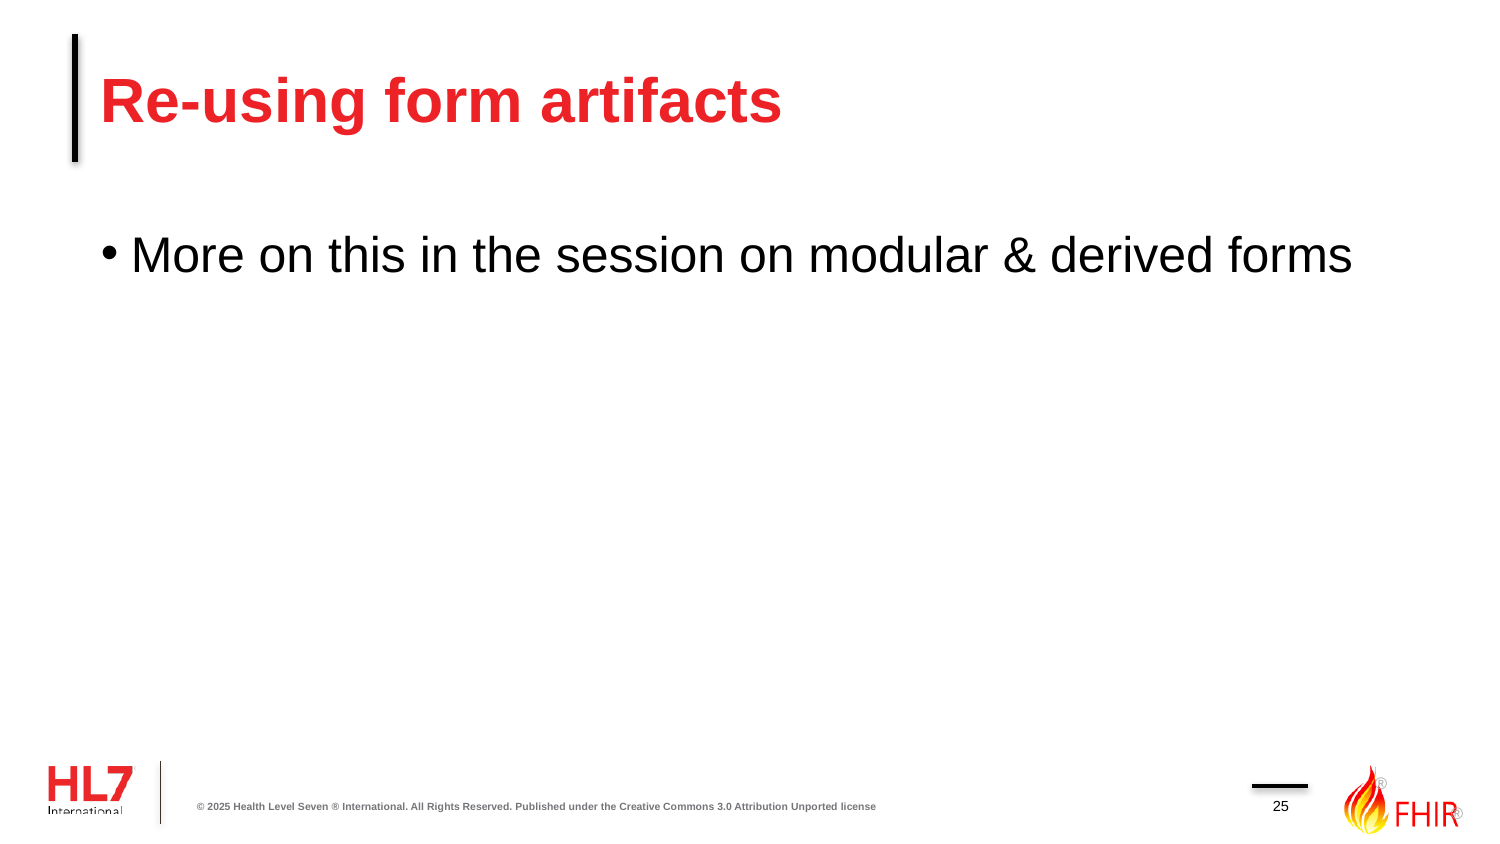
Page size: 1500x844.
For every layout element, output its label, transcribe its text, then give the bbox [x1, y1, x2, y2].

title Re-using form artifacts [100, 33, 1451, 163]
slide_number 25 [1258, 786, 1304, 814]
footer © 2025 Health Level Seven ® International. All Rights Reserved. Published under the Creative Commons 3.0 Attribution Unported license [196, 786, 941, 813]
list More on this in the session on modular & derived forms [100, 222, 1451, 731]
picture [1339, 760, 1463, 837]
